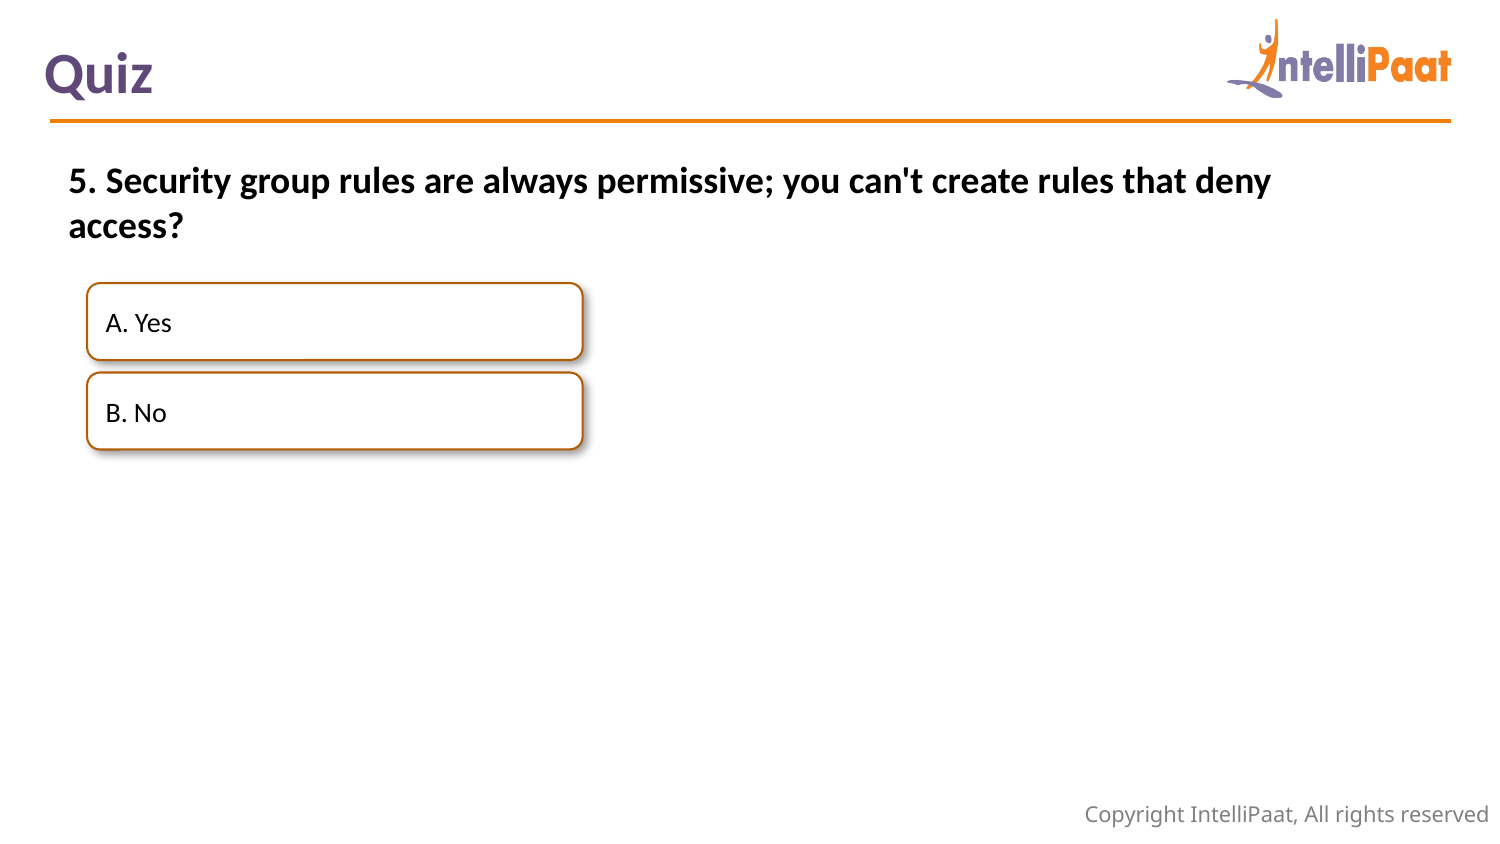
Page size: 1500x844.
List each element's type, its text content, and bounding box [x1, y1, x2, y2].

text_box B. No [86, 371, 584, 451]
text_box Quiz [29, 27, 169, 113]
picture [1227, 19, 1451, 98]
text_box 5. Security group rules are always permissive; you can't create rules that deny access? [53, 148, 1384, 253]
text_box A. Yes [86, 282, 584, 362]
